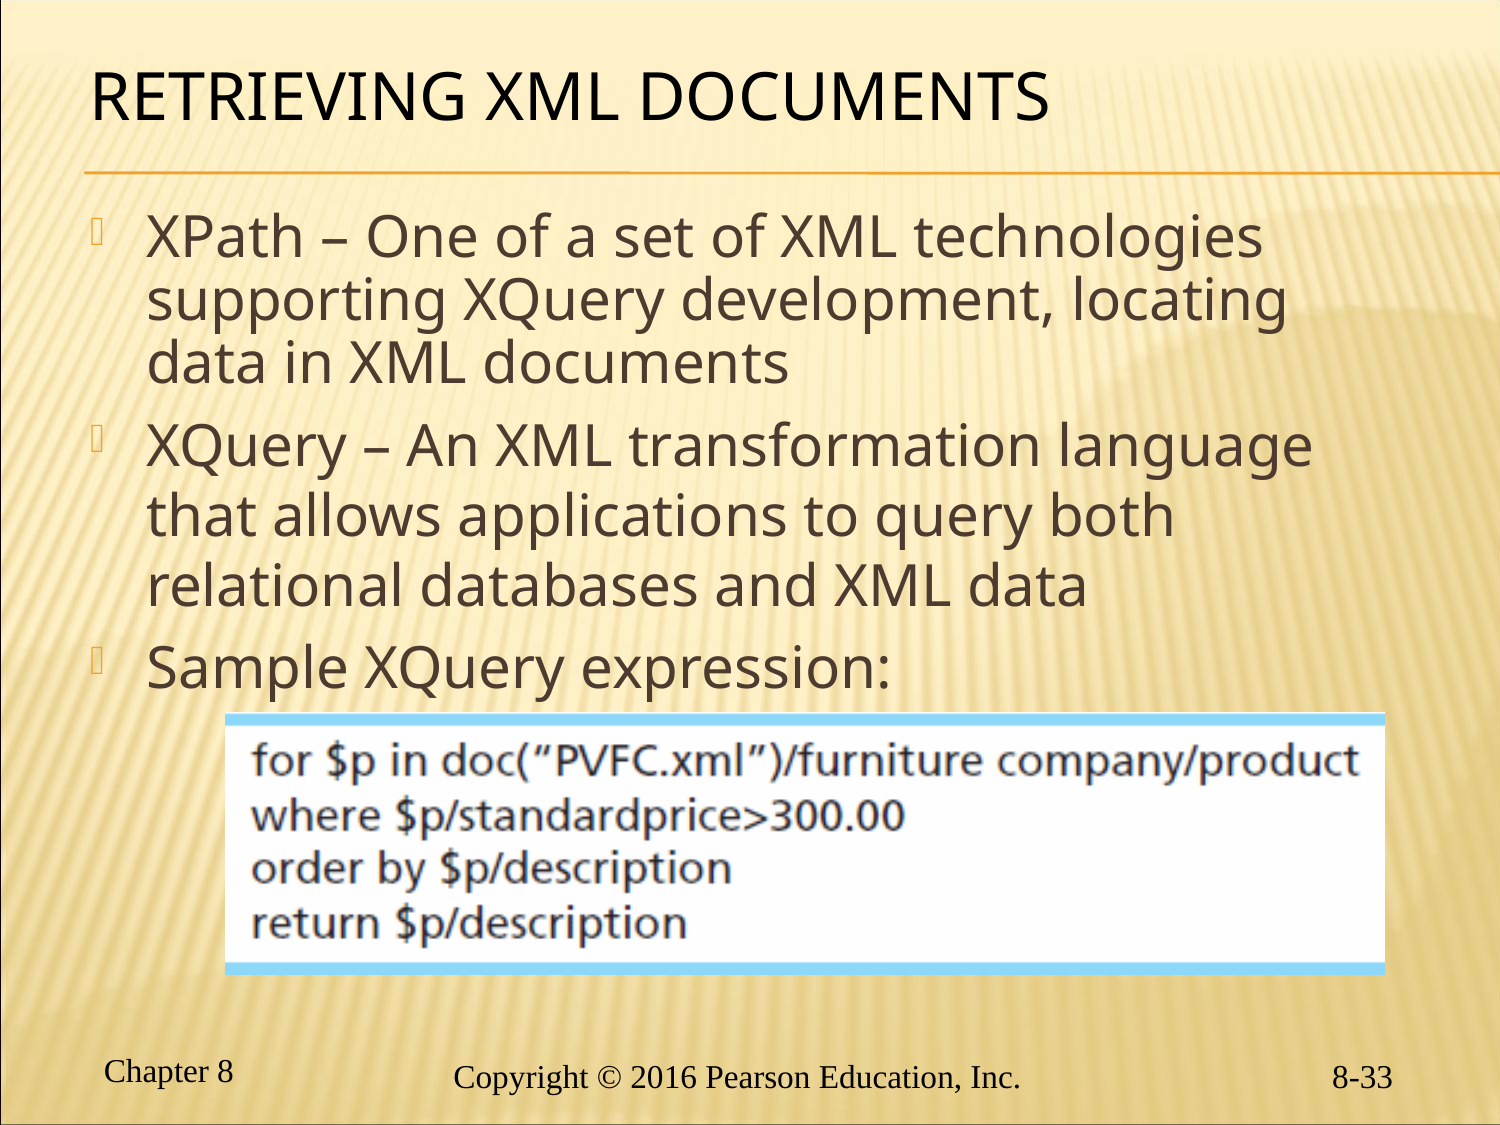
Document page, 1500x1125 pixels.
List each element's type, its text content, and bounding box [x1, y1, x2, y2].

title Retrieving XML Documents [75, 12, 1425, 175]
picture [0, 0, 1500, 1125]
list XPath – One of a set of XML technologies supporting XQuery development, locating data in XML documents XQuery – An XML transformation language that allows applications to query both relational databases and XML data Sample XQuery expression: [75, 200, 1425, 750]
